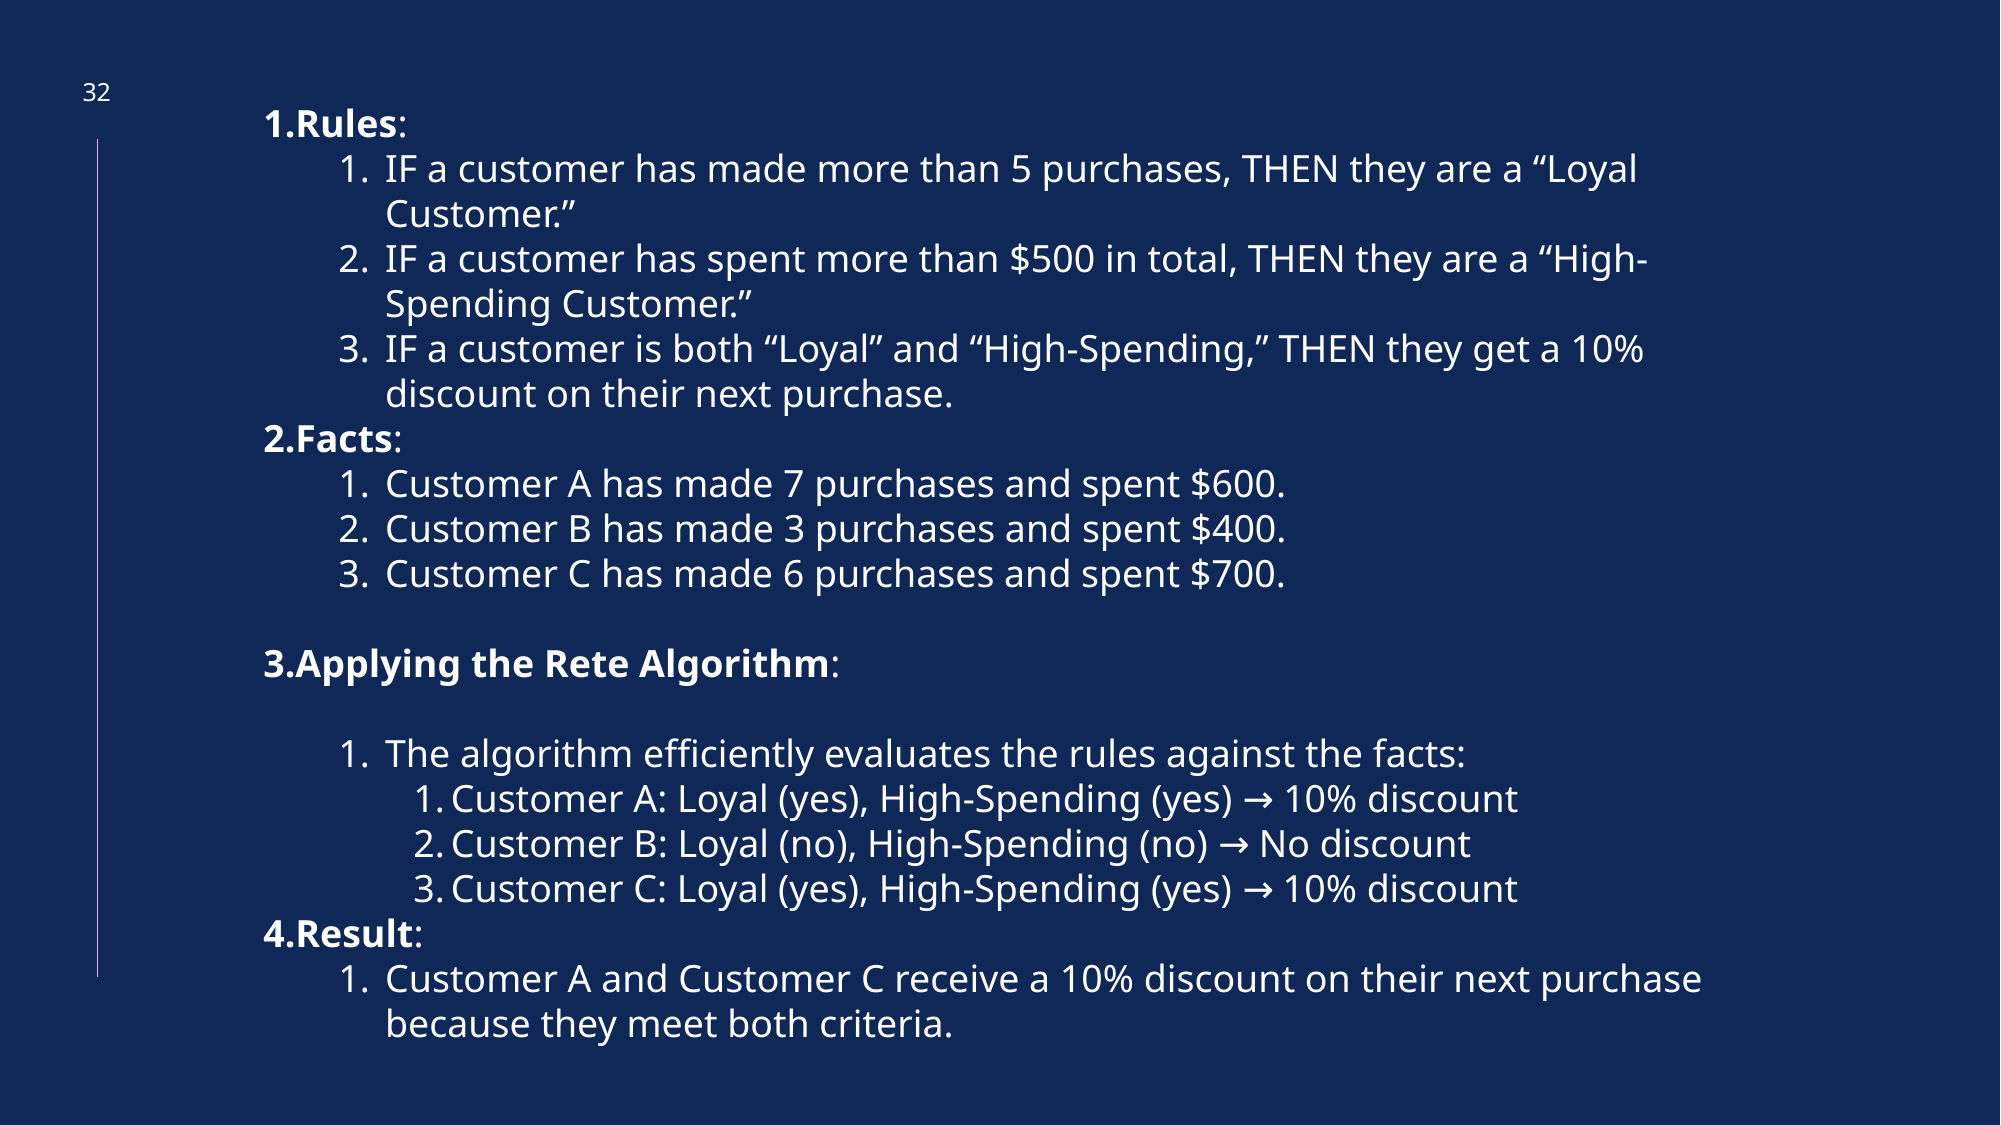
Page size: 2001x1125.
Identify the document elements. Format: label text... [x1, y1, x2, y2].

slide_number 32 [53, 67, 140, 119]
text_box Rules: IF a customer has made more than 5 purchases, THEN they are a “Loyal Customer.” IF a customer has spent more than $500 in total, THEN they are a “High-Spending Customer.” IF a customer is both “Loyal” and “High-Spending,” THEN they get a 10% discount on their next purchase. Facts: Customer A has made 7 purchases and spent $600. Customer B has made 3 purchases and spent $400. Customer C has made 6 purchases and spent $700. Applying the Rete Algorithm: The algorithm efficiently evaluates the rules against the facts: Customer A: Loyal (yes), High-Spending (yes) → 10% discount Customer B: Loyal (no), High-Spending (no) → No discount Customer C: Loyal (yes), High-Spending (yes) → 10% discount Result: Customer A and Customer C receive a 10% discount on their next purchase because they meet both criteria. [248, 92, 1787, 1098]
